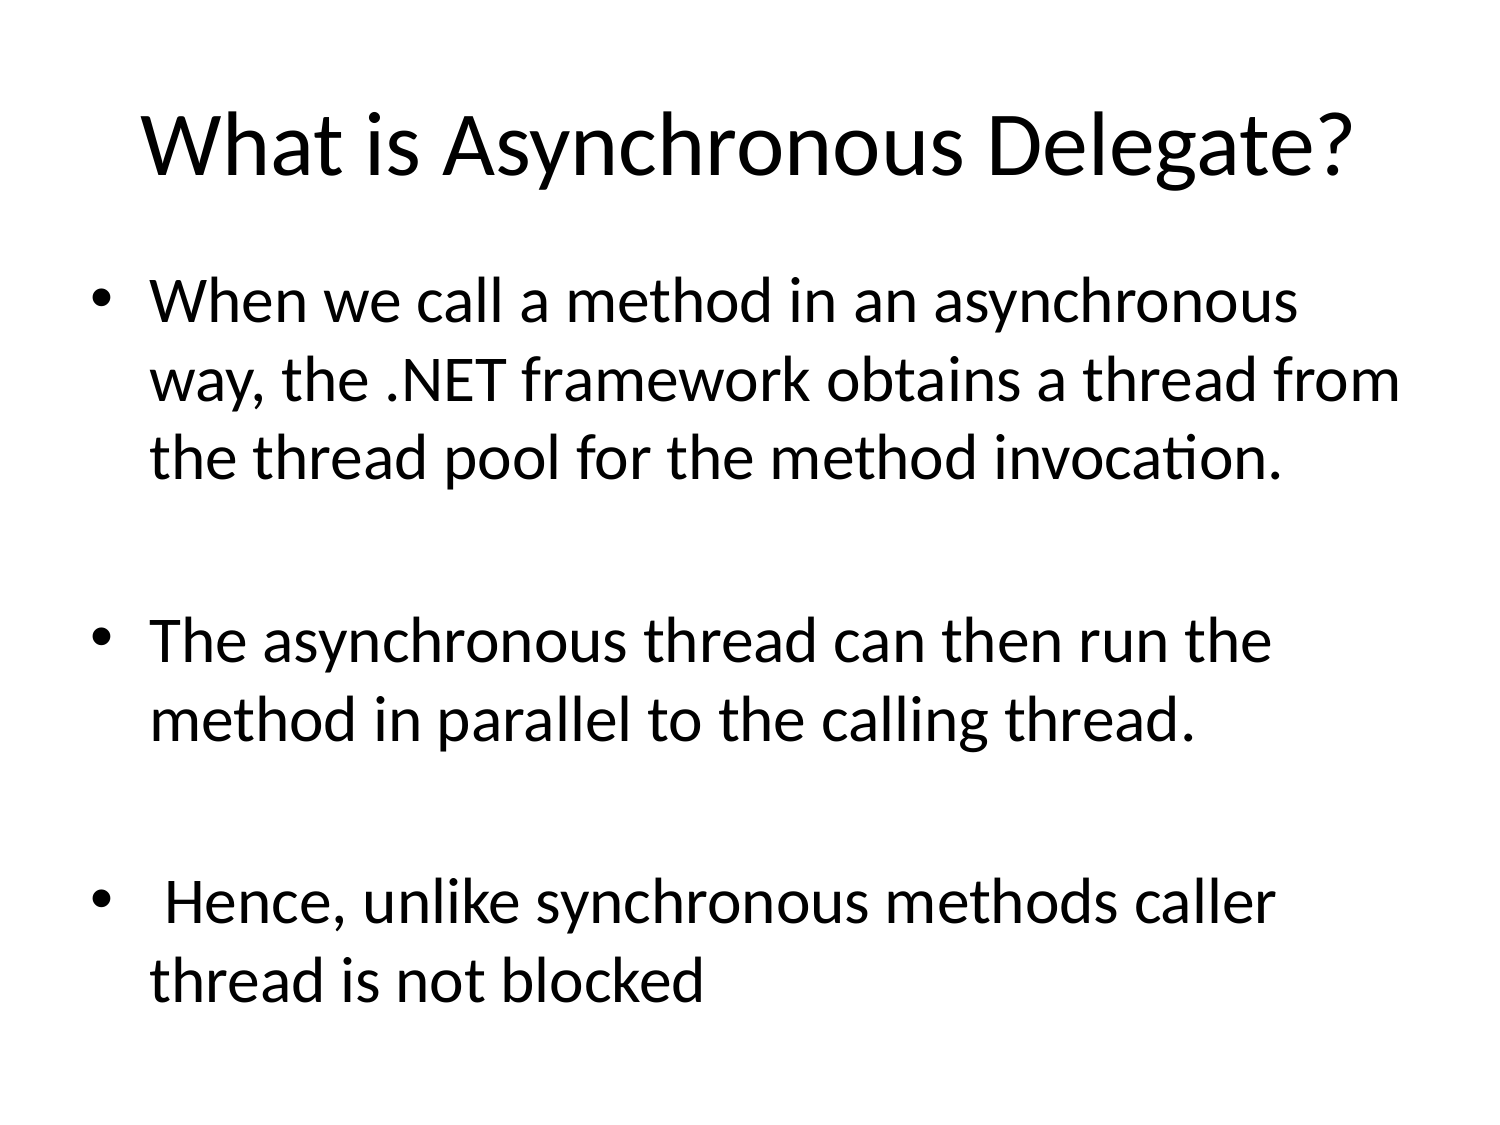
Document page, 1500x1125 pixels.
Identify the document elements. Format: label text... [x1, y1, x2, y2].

list When we call a method in an asynchronous way, the .NET framework obtains a thread from the thread pool for the method invocation. The asynchronous thread can then run the method in parallel to the calling thread. Hence, unlike synchronous methods caller thread is not blocked [75, 249, 1425, 1038]
title What is Asynchronous Delegate? [75, 45, 1425, 233]
